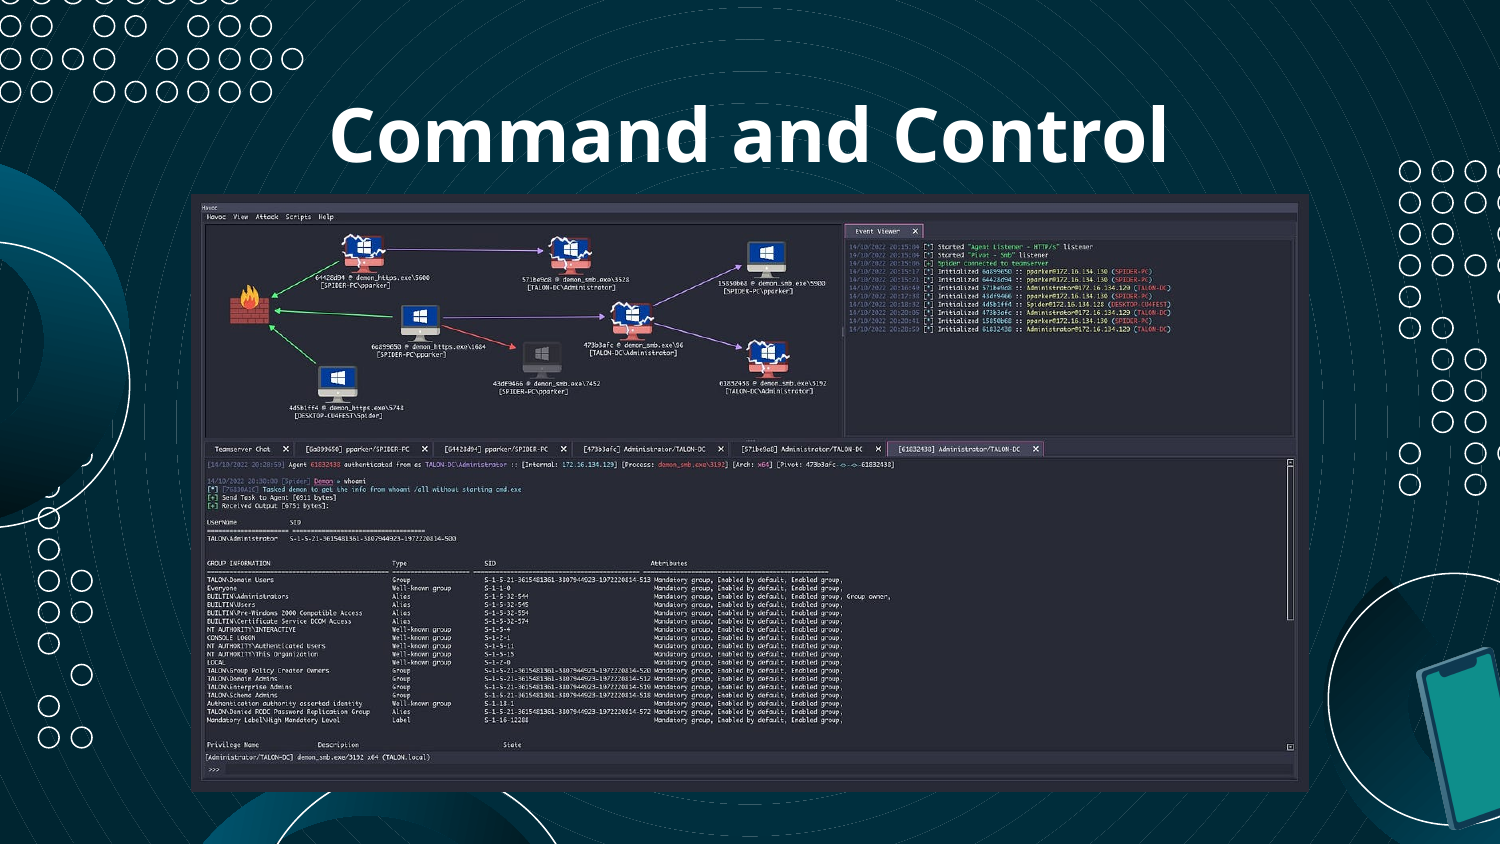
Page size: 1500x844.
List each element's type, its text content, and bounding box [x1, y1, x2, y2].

picture [191, 195, 1309, 792]
picture [1417, 648, 1500, 829]
title Command and Control [116, 72, 1383, 195]
